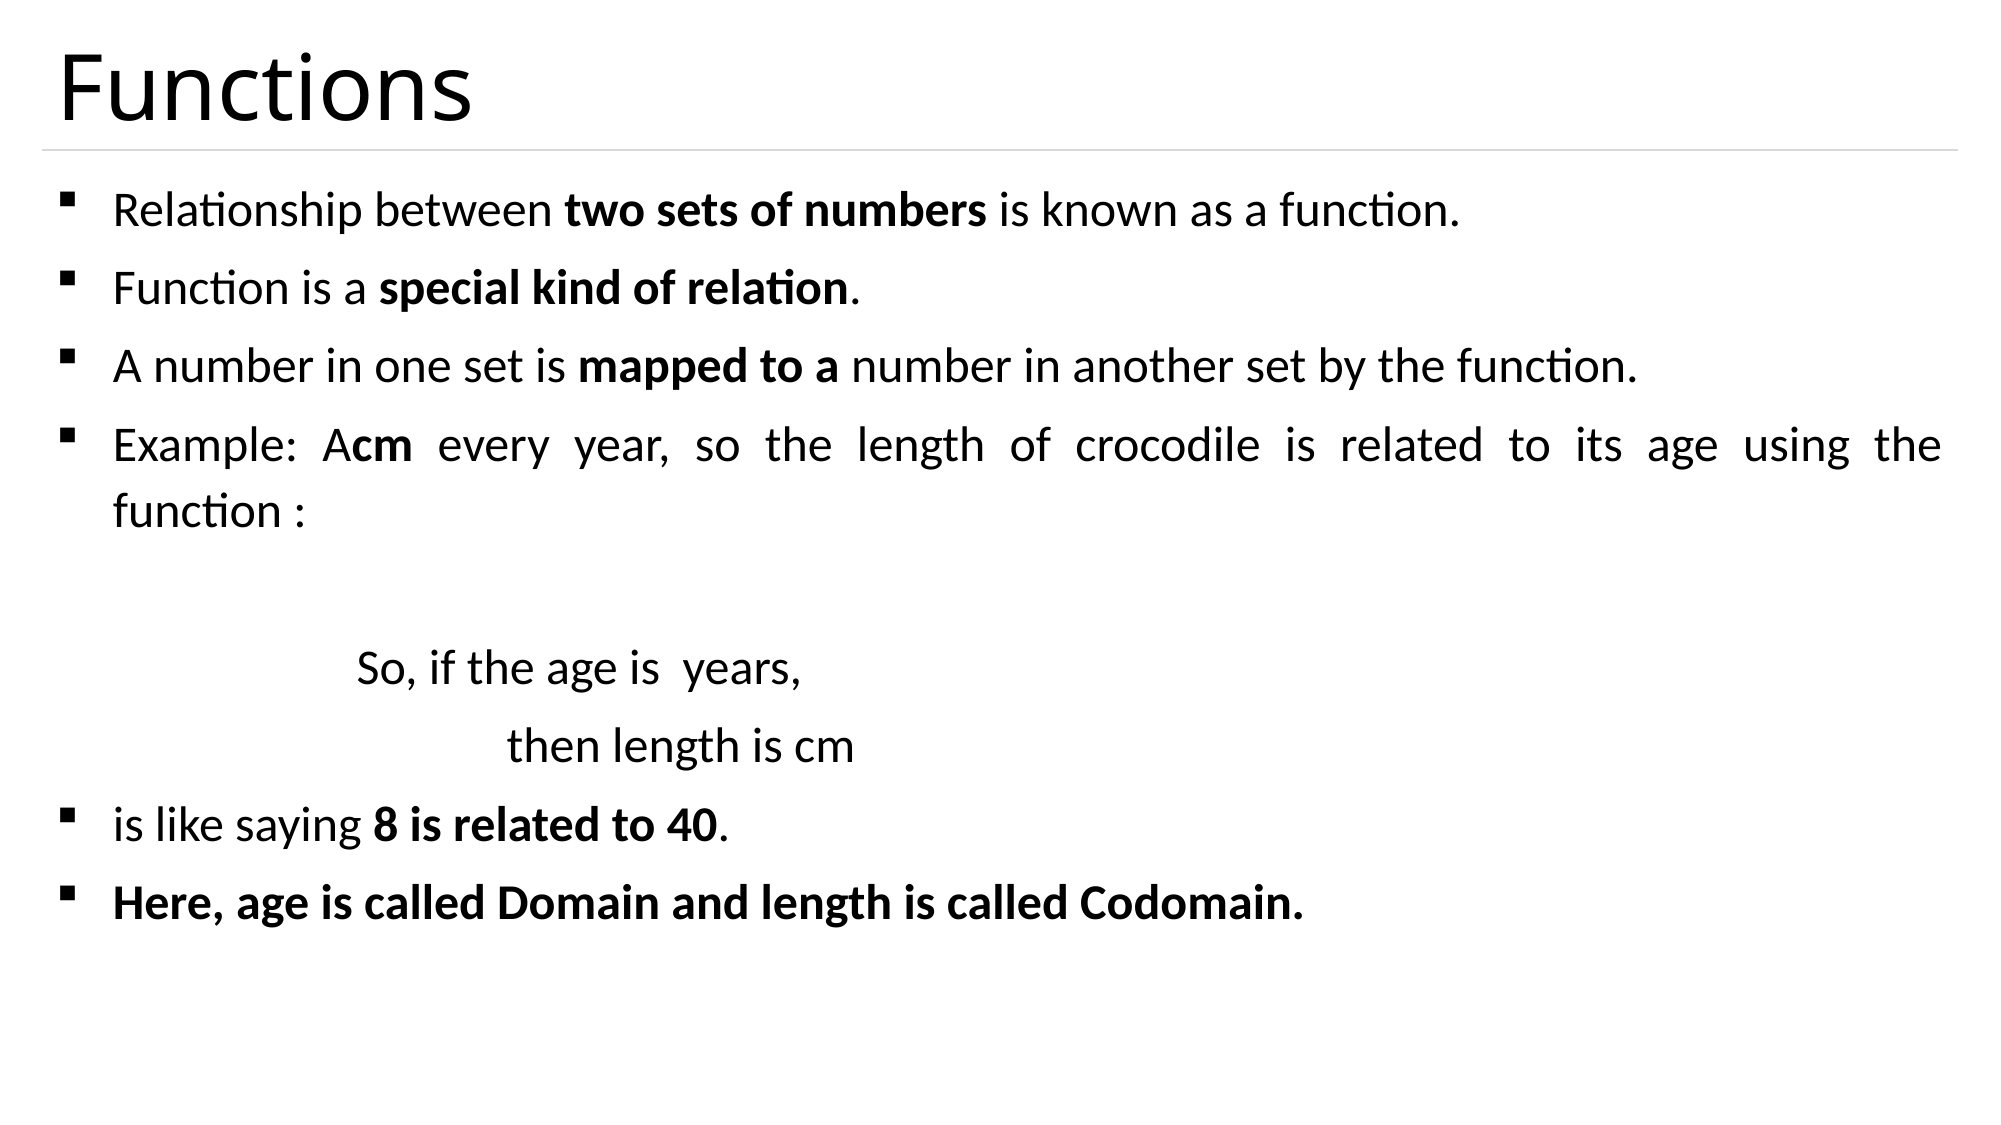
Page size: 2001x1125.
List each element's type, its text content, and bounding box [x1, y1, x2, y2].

title Functions [41, 17, 1959, 150]
